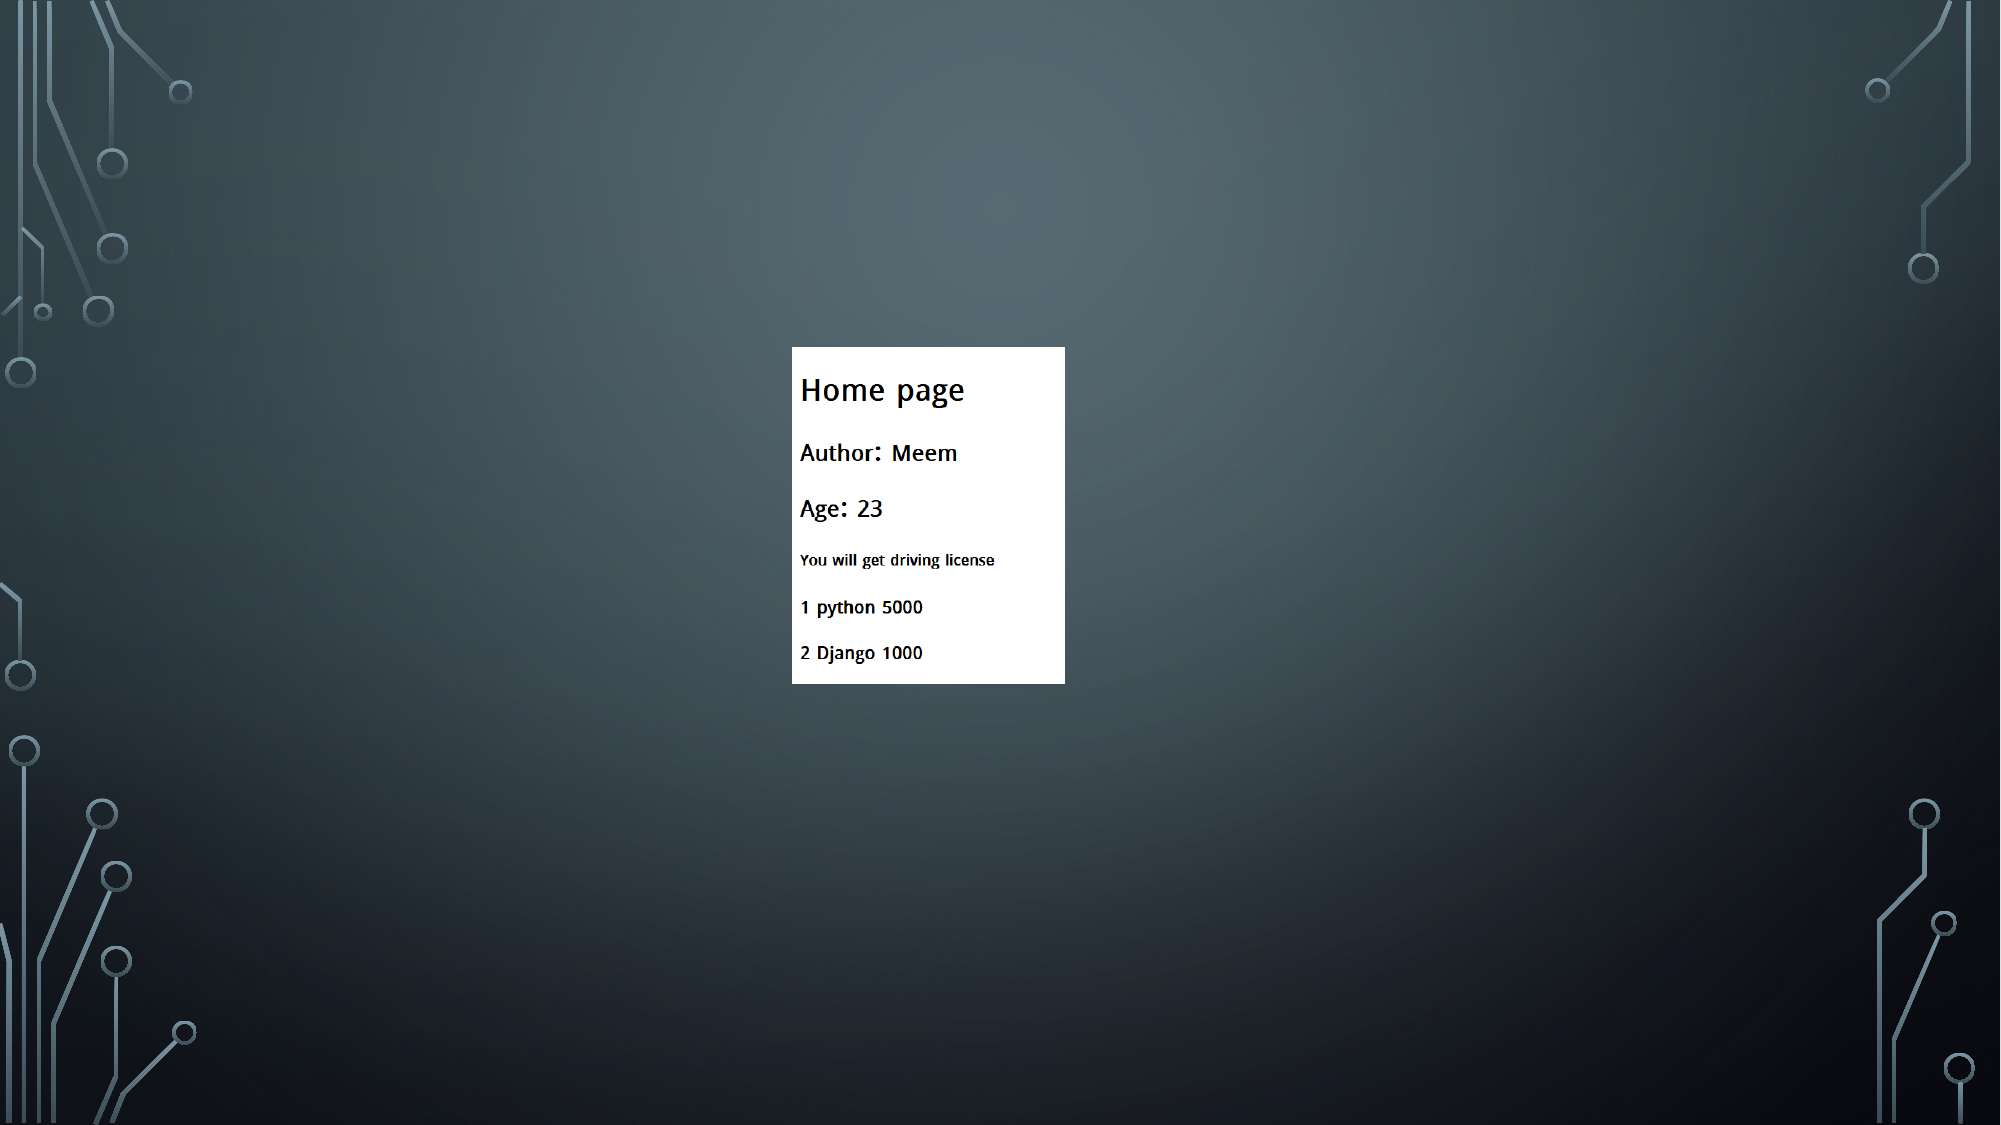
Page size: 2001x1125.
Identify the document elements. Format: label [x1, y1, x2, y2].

title [156, 75, 1813, 1083]
picture [792, 347, 1065, 685]
